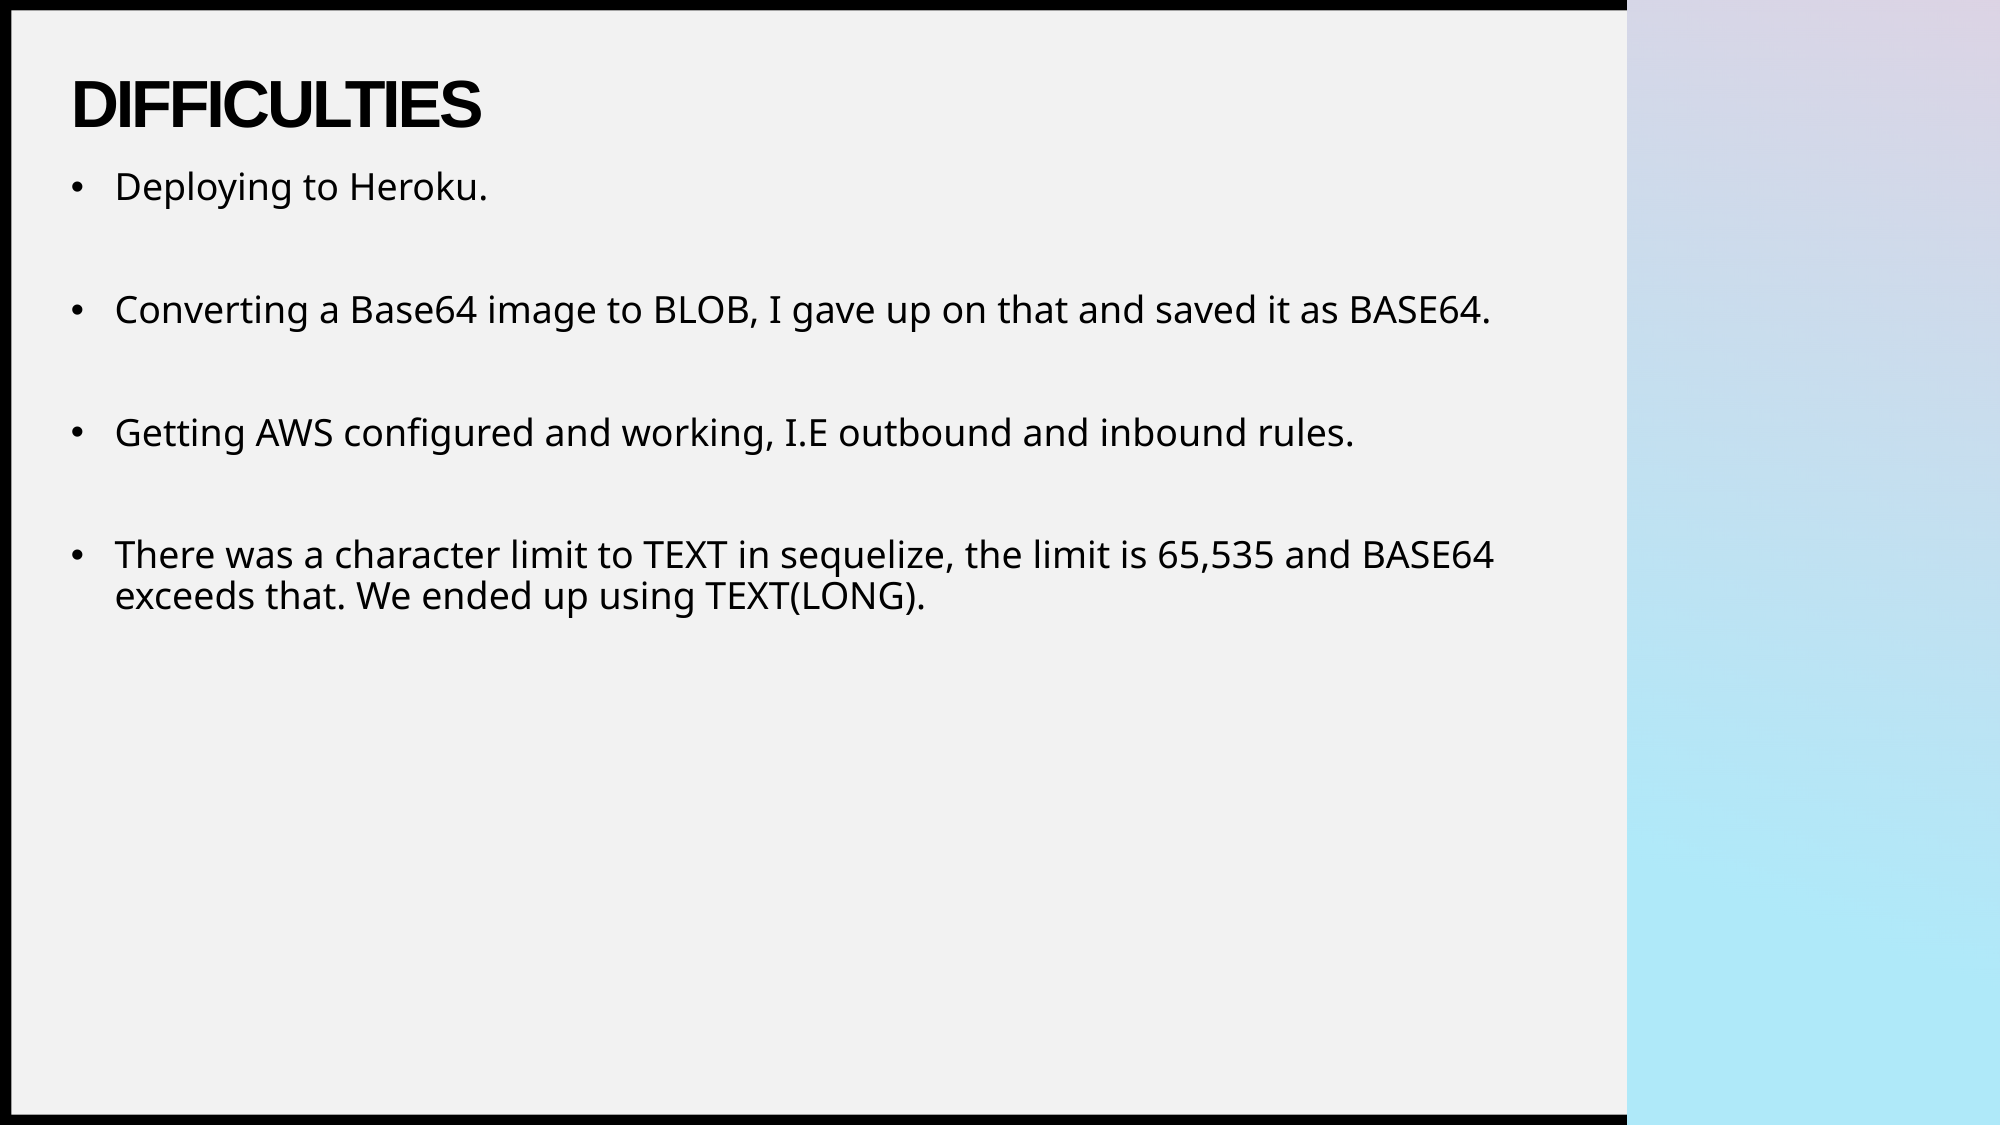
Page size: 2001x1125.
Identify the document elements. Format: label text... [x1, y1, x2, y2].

title DIFFICULTIES [70, 70, 1580, 142]
list Deploying to Heroku. Converting a Base64 image to BLOB, I gave up on that and saved it as BASE64. Getting AWS configured and working, I.E outbound and inbound rules. There was a character limit to TEXT in sequelize, the limit is 65,535 and BASE64 exceeds that. We ended up using TEXT(LONG). [70, 168, 1580, 1011]
picture [1250, 1, 2000, 1125]
